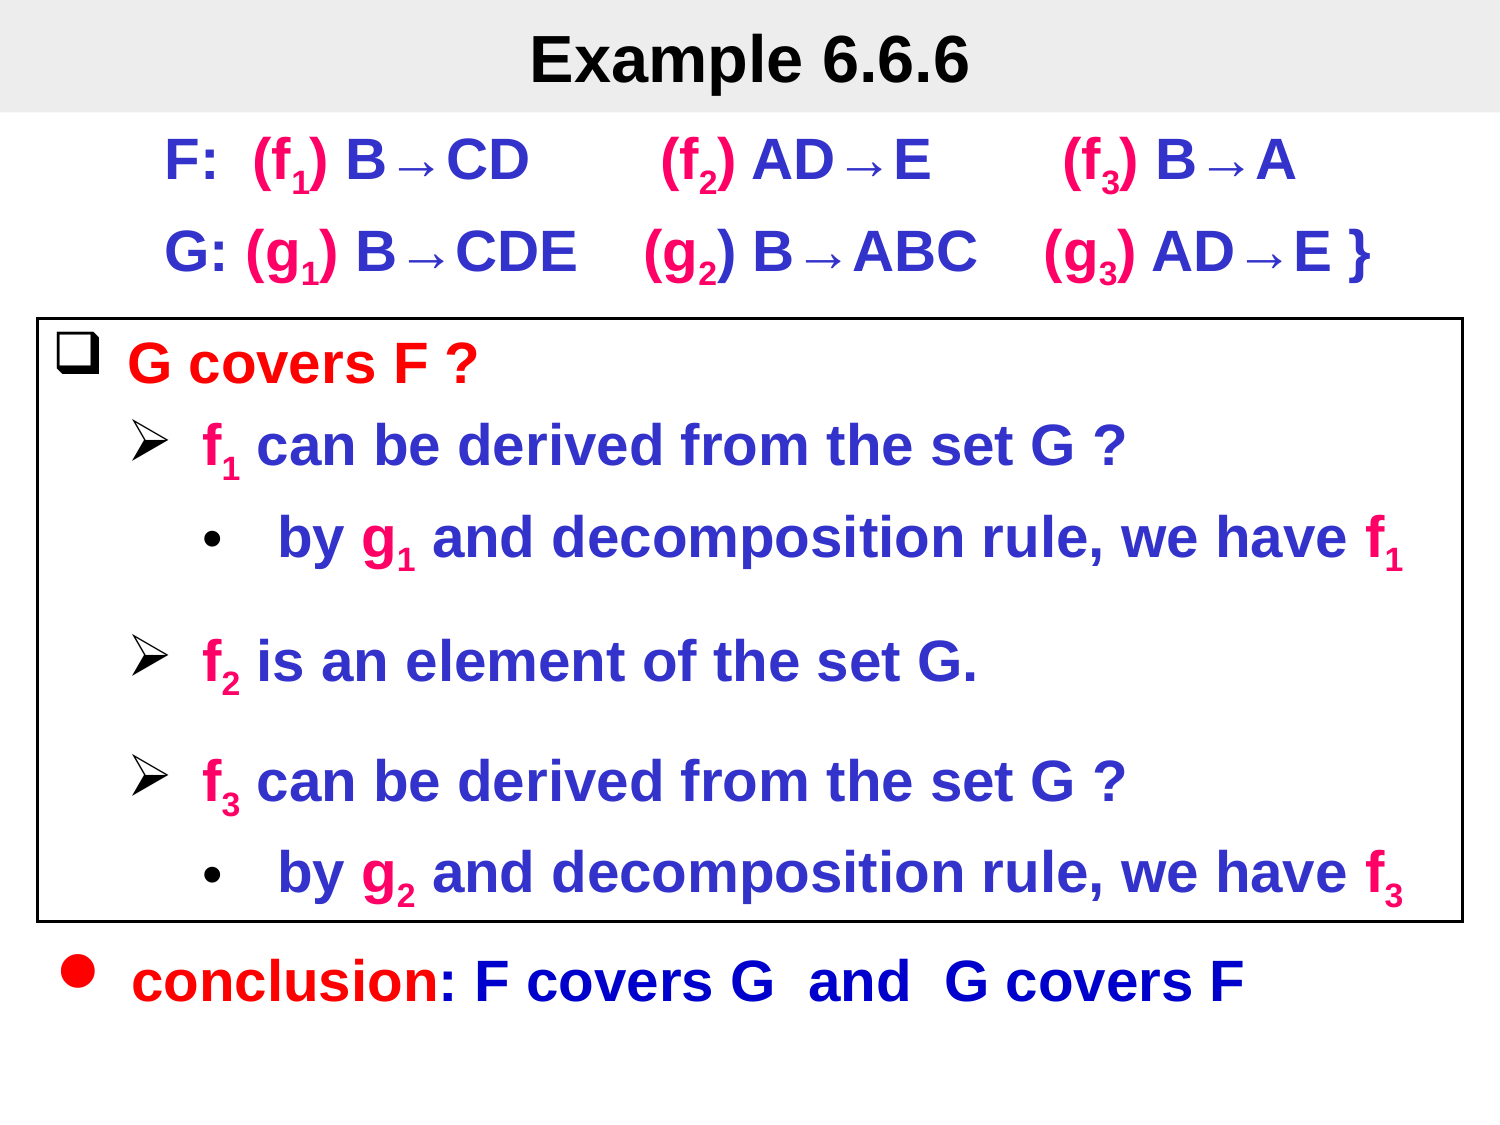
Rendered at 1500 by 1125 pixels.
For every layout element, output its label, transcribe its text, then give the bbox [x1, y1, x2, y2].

text_box conclusion: F covers G and G covers F [41, 936, 1459, 1021]
list F: (f1) B→CD (f2) AD→E (f3) B→A G: (g1) B→CDE (g2) B→ABC (g3) AD→E } [74, 113, 1426, 318]
title Example 6.6.6 [0, 0, 1500, 113]
text_box G covers F ? f1 can be derived from the set G ? by g1 and decomposition rule, we have f1 f2 is an element of the set G. f3 can be derived from the set G ? by g2 and decomposition rule, we have f3 [37, 318, 1463, 922]
